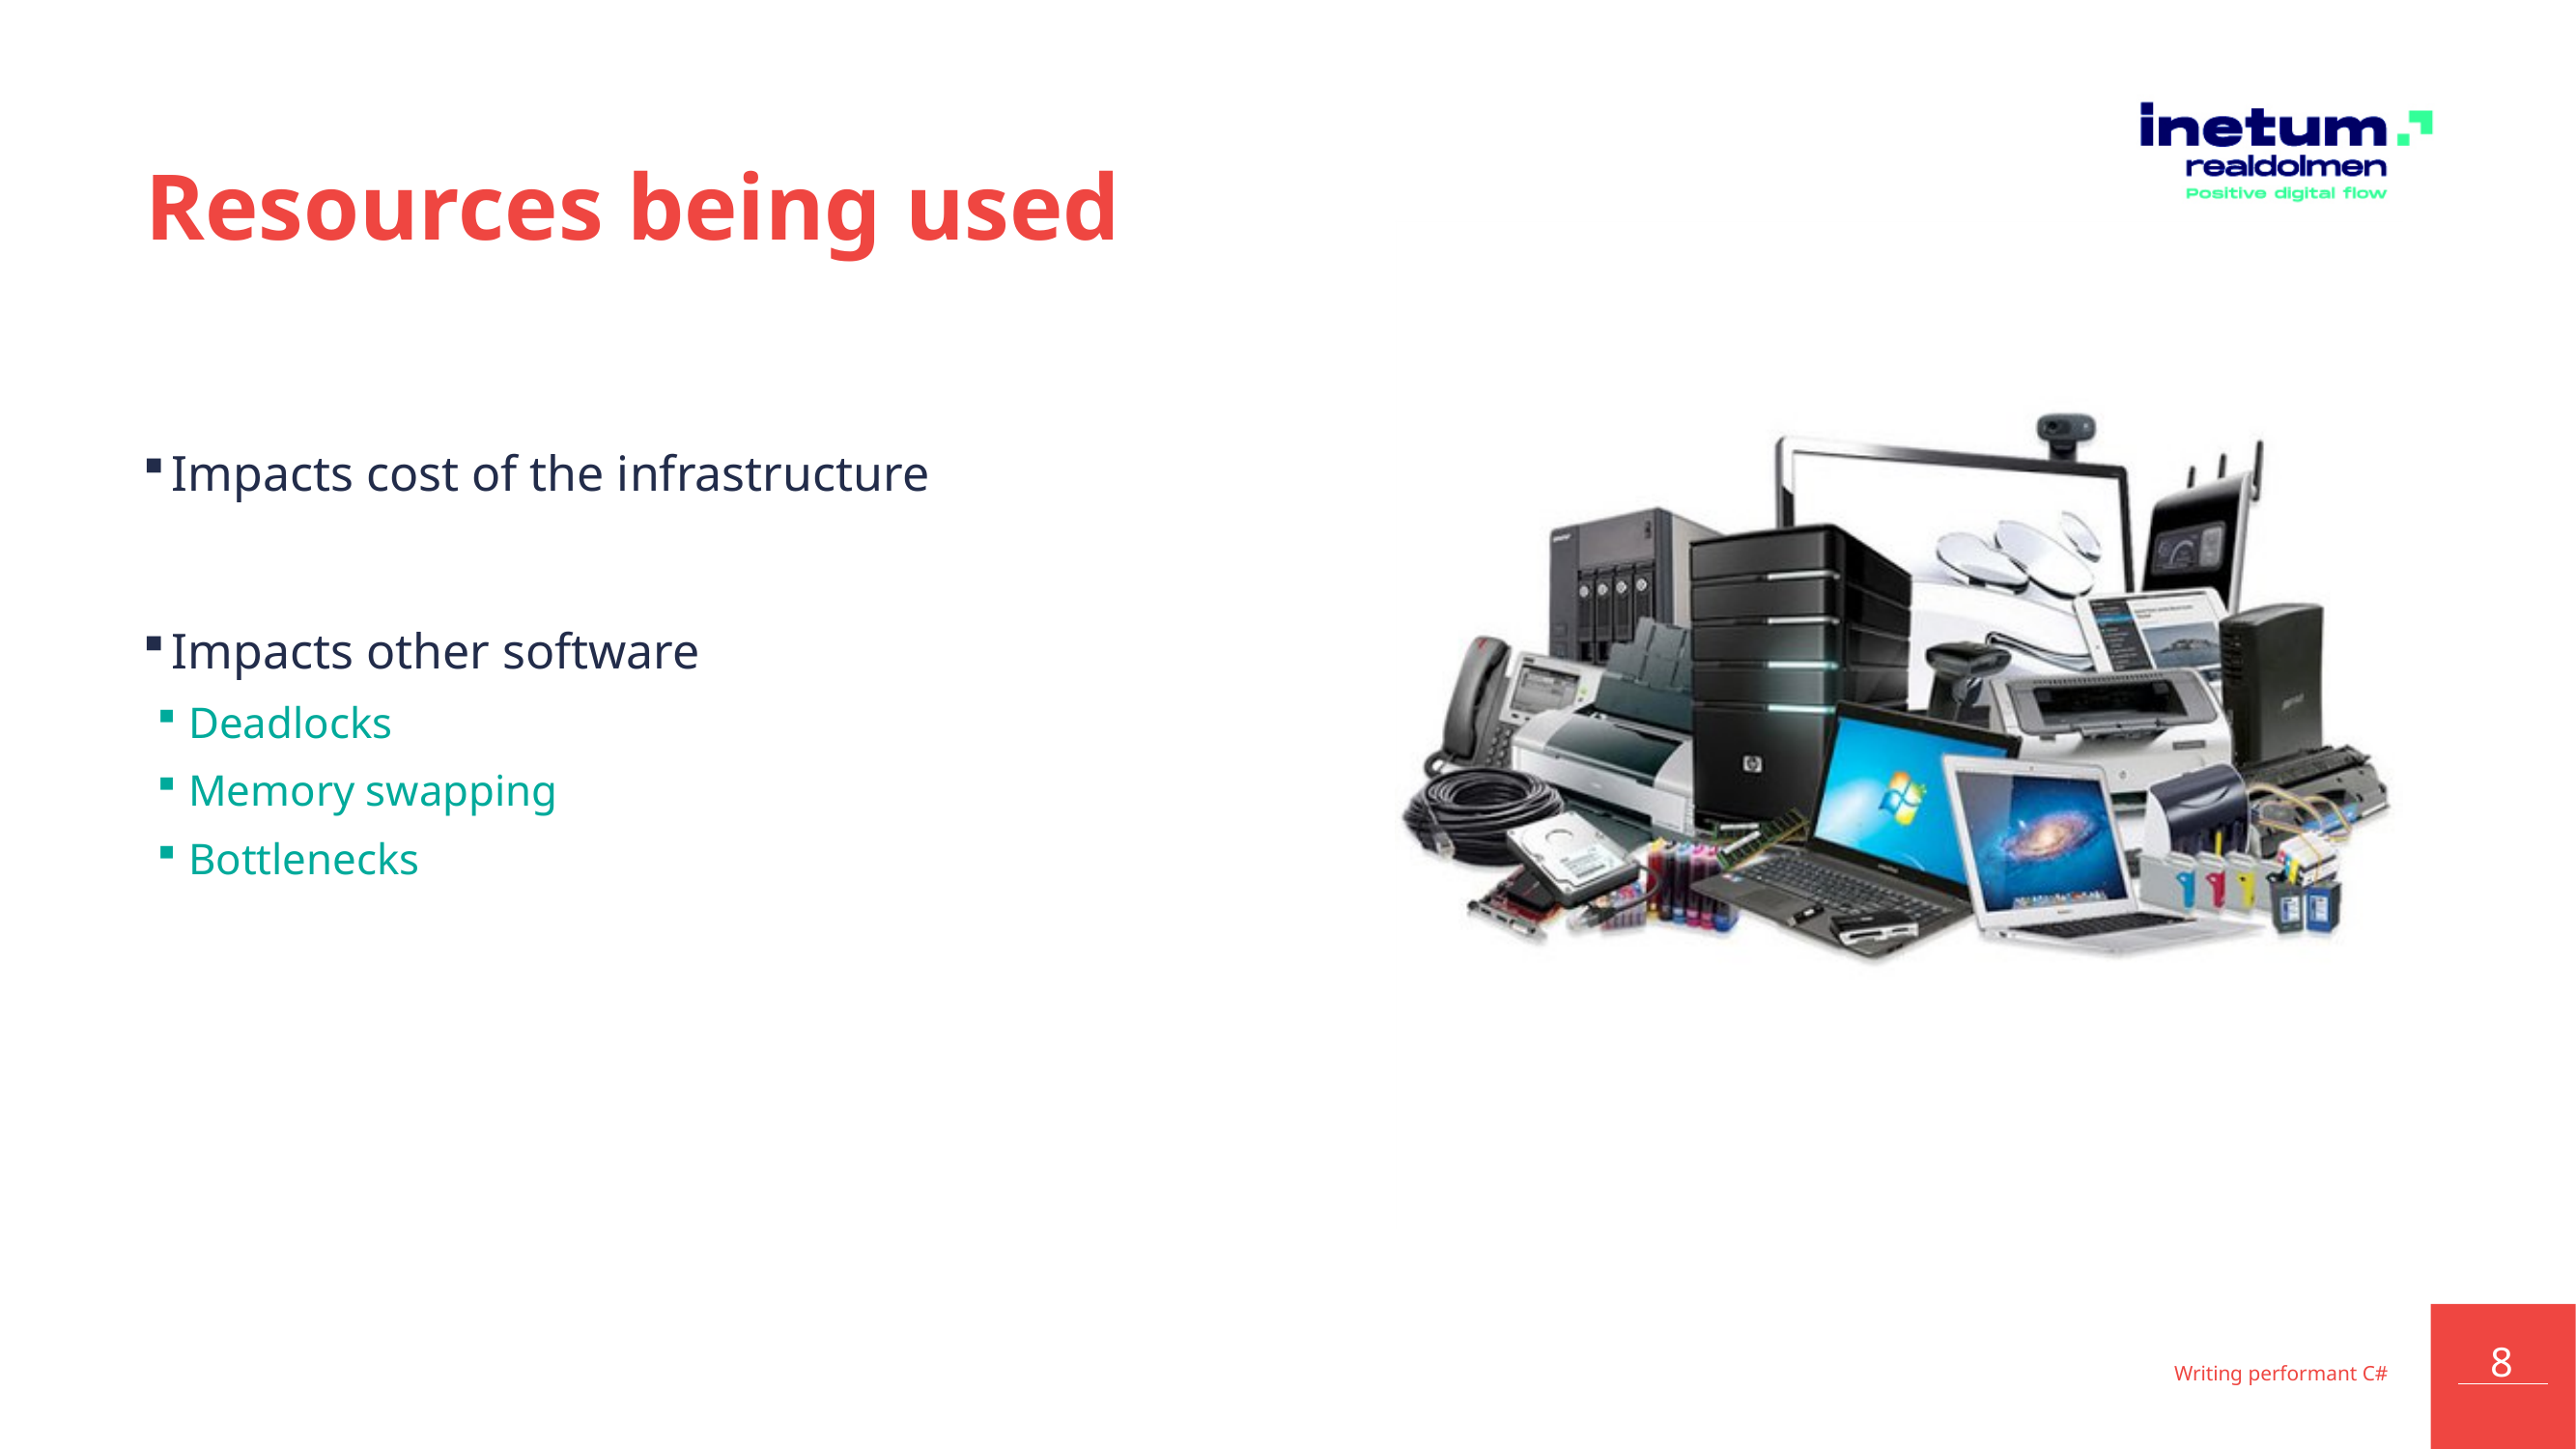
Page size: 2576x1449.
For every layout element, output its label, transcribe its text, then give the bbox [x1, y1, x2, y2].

footer Writing performant C# [1533, 1354, 2403, 1394]
picture [1394, 220, 2403, 1229]
list Impacts cost of the infrastructure Impacts other software Deadlocks Memory swapping Bottlenecks [142, 420, 1389, 880]
picture [2118, 68, 2457, 218]
title Resources being used [142, 147, 2109, 260]
